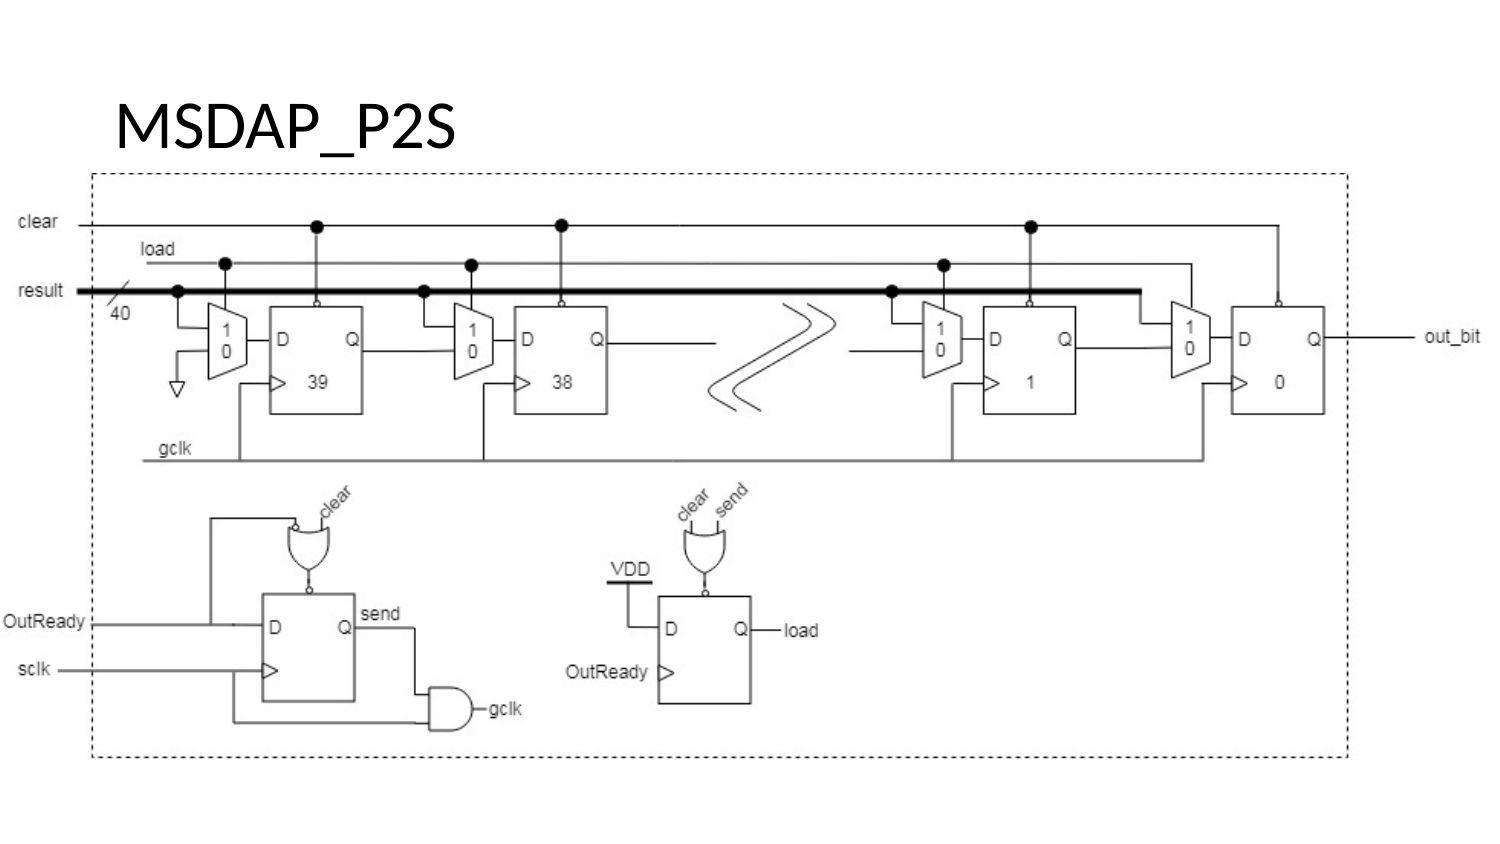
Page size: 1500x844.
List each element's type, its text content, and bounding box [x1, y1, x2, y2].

title MSDAP_P2S [103, 44, 1397, 172]
picture [0, 173, 1500, 789]
